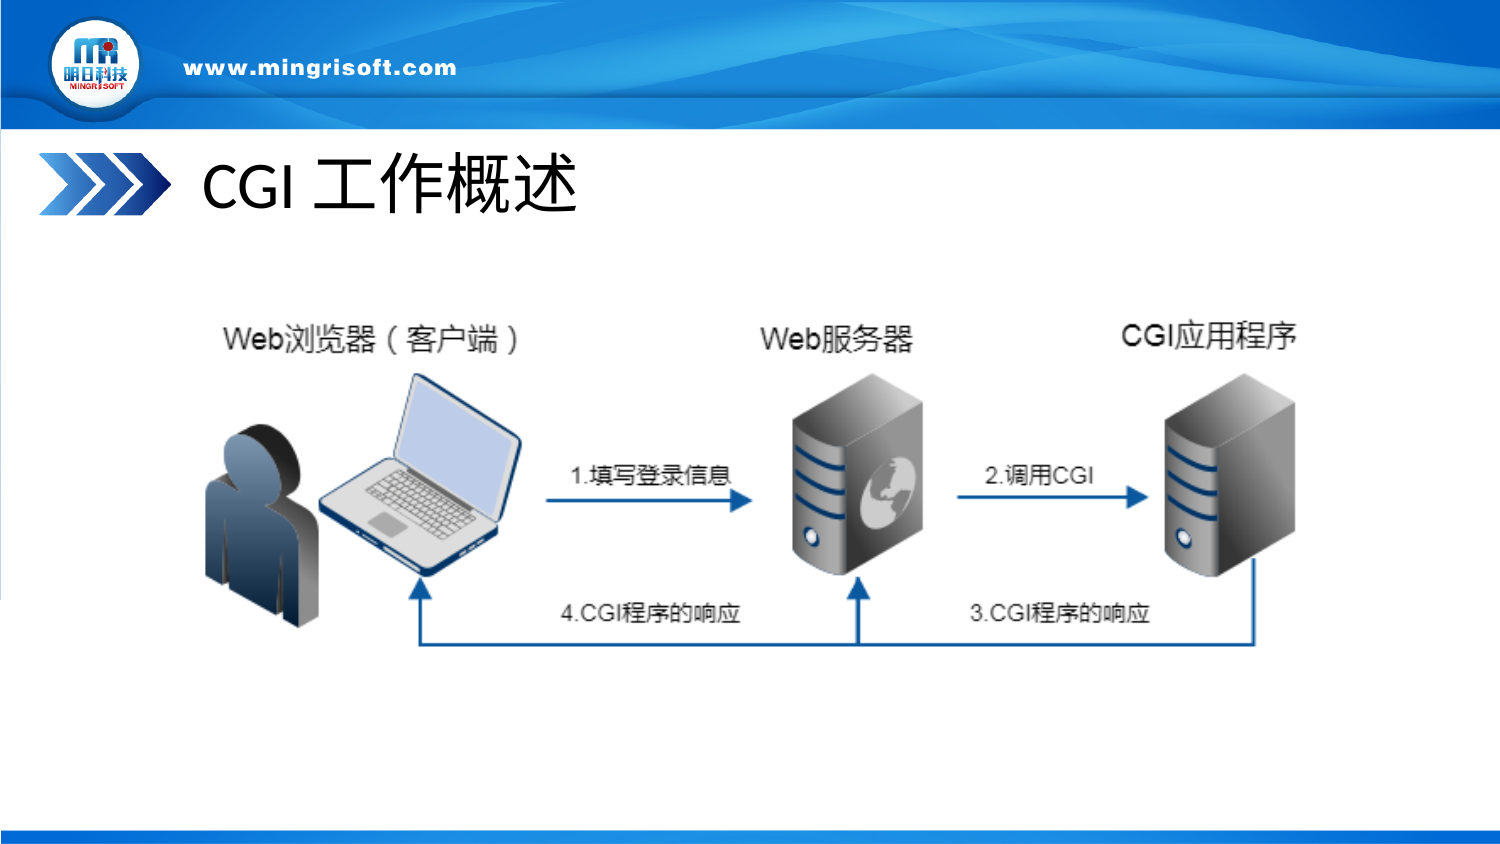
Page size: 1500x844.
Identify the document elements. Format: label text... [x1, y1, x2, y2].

picture [0, 0, 1500, 844]
text_box CGI工作概述 [187, 134, 1100, 235]
